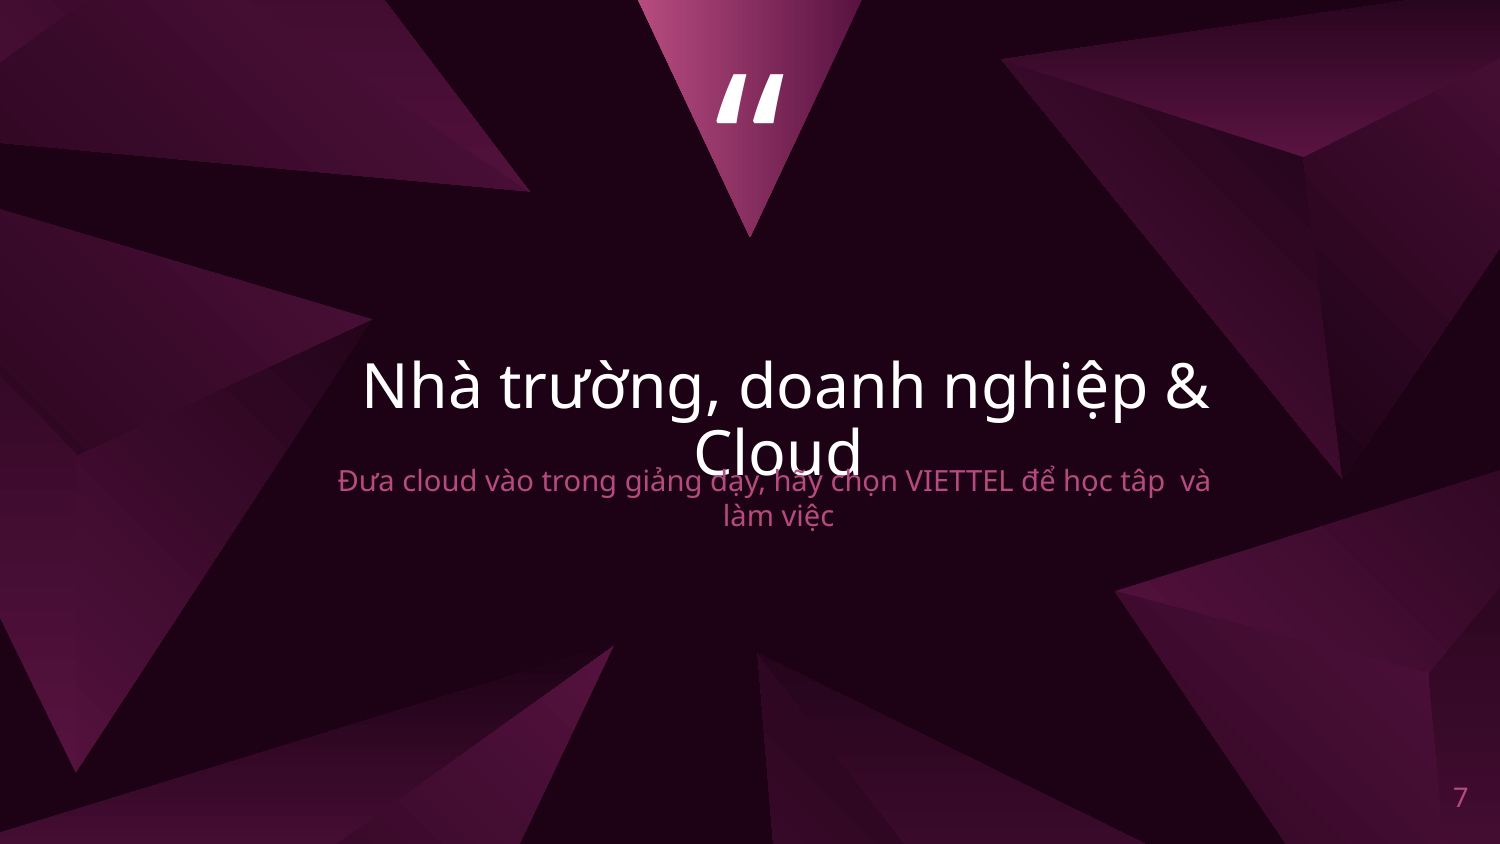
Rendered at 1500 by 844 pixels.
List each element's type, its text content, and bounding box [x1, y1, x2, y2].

text_box Đưa cloud vào trong giảng dạy, hãy chọn VIETTEL để học tâp và làm việc [326, 461, 1231, 559]
list Nhà trường, doanh nghiệp & Cloud [288, 354, 1270, 490]
slide_number ‹#› [1402, 766, 1469, 832]
